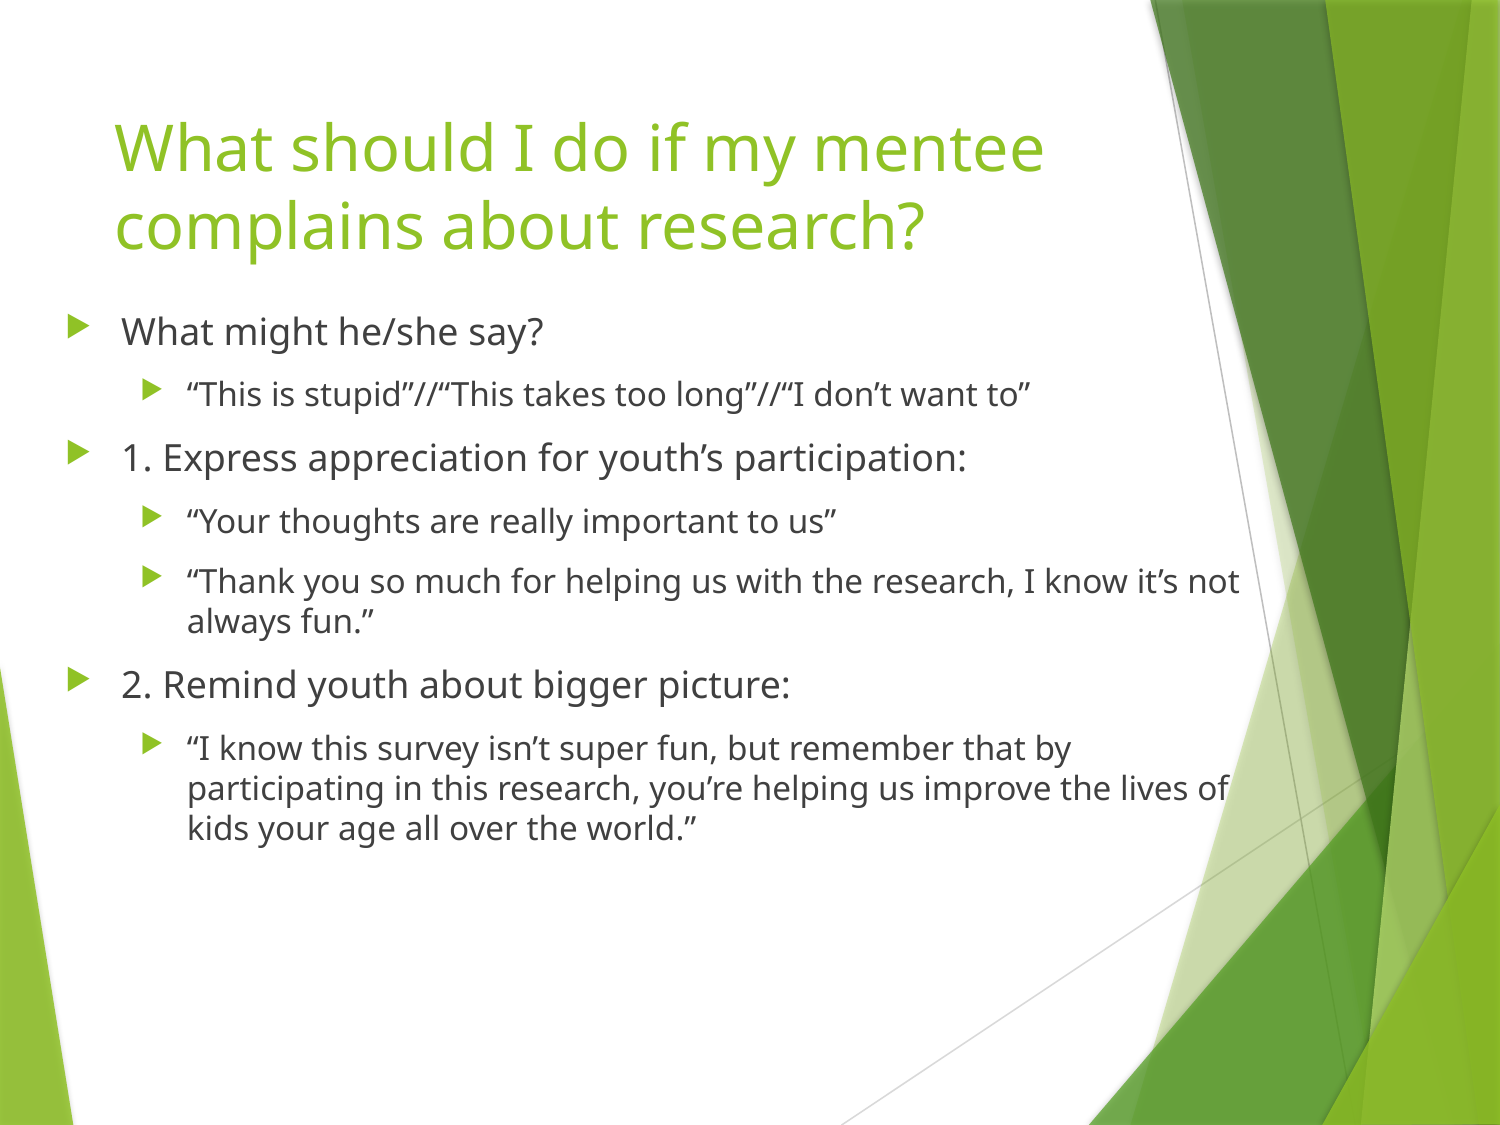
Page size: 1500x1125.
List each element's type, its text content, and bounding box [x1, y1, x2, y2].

list What might he/she say? “This is stupid”//“This takes too long”//“I don’t want to” 1. Express appreciation for youth’s participation: “Your thoughts are really important to us” “Thank you so much for helping us with the research, I know it’s not always fun.” 2. Remind youth about bigger picture: “I know this survey isn’t super fun, but remember that by participating in this research, you’re helping us improve the lives of kids your age all over the world.” [50, 299, 1275, 1050]
title What should I do if my mentee complains about research? [99, 99, 1142, 299]
